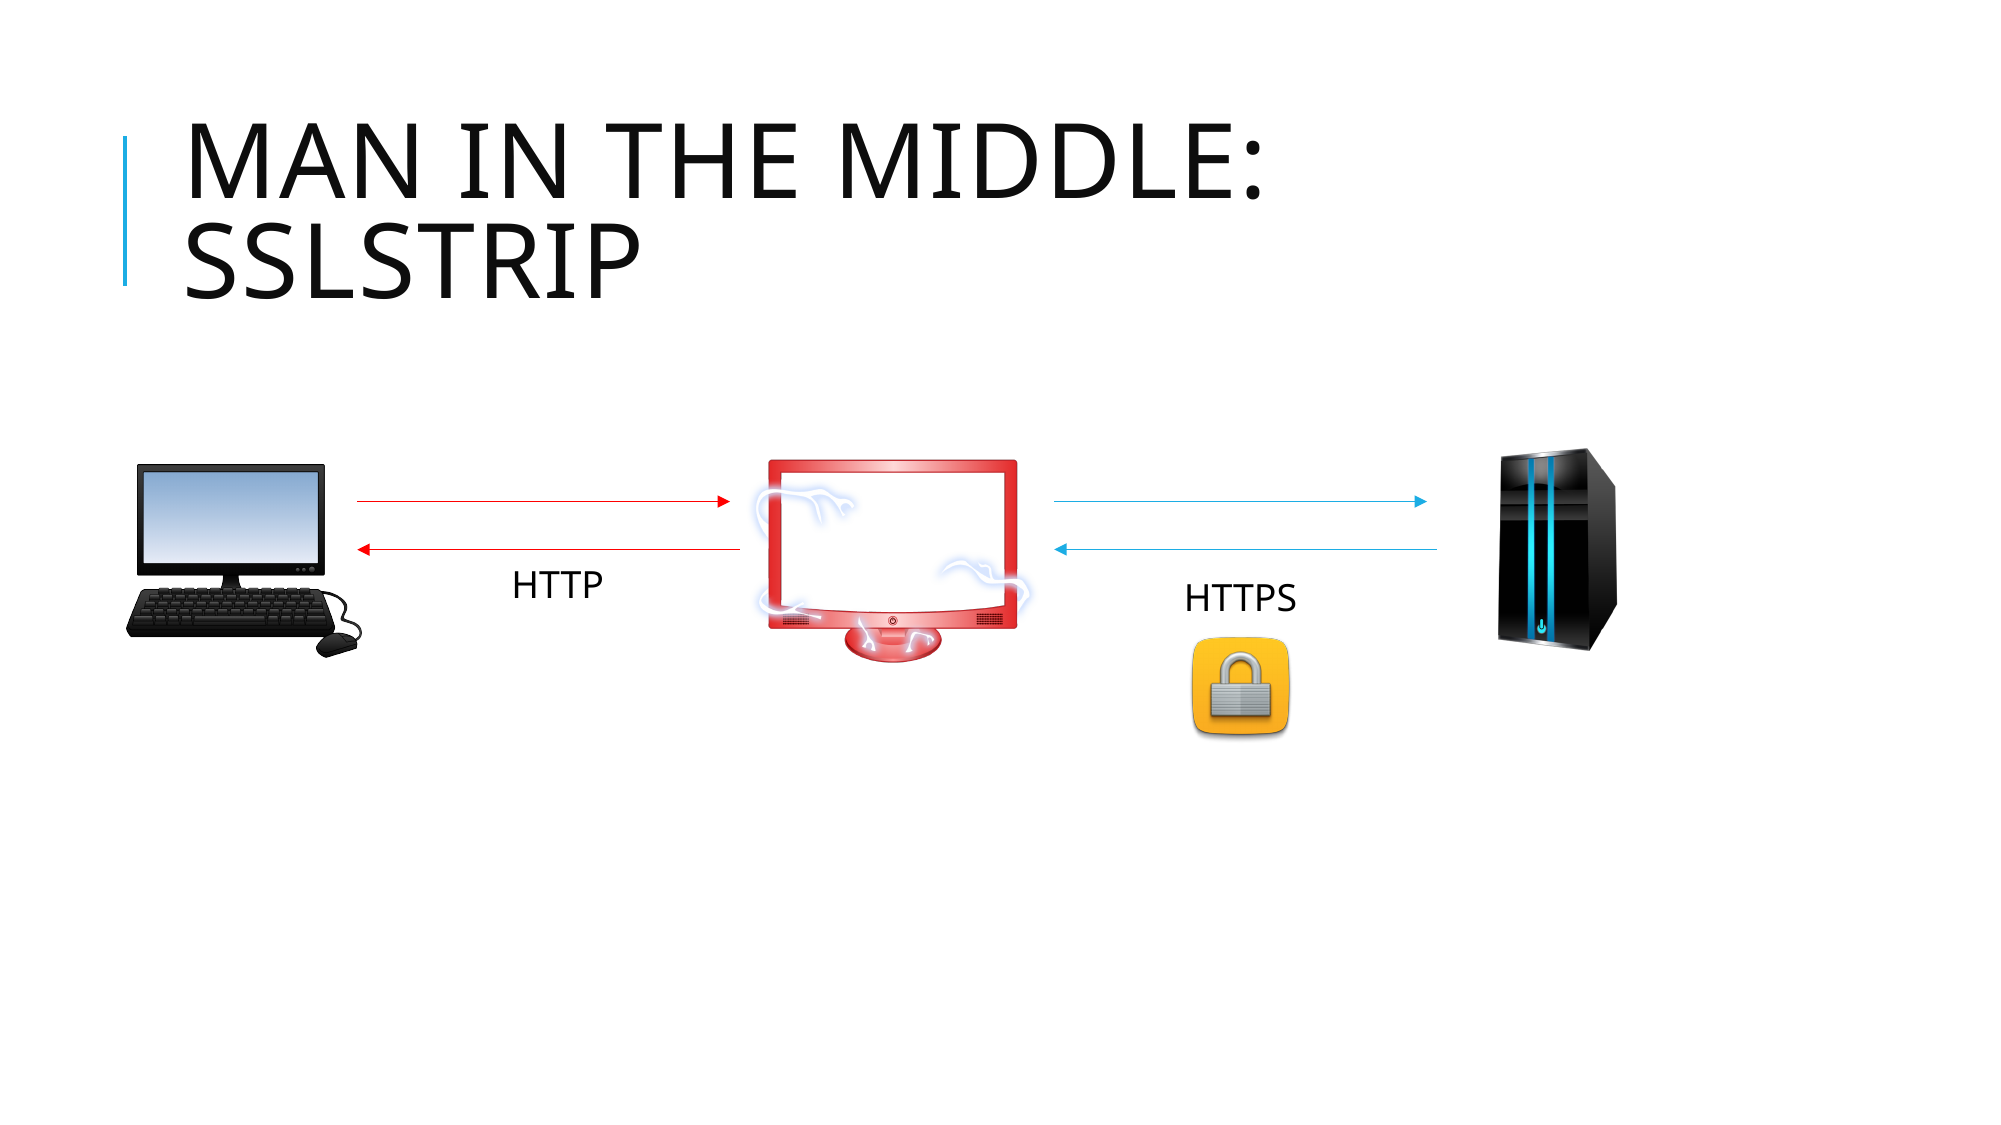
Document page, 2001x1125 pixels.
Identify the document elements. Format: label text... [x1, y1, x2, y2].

title Man in the Middle: SSLSTRIP [168, 96, 1763, 342]
picture [1465, 447, 1671, 652]
picture [1182, 627, 1299, 745]
text_box HTTPS [1169, 566, 1312, 627]
picture [746, 447, 1039, 675]
picture [126, 464, 362, 658]
text_box HTTP [496, 557, 619, 614]
